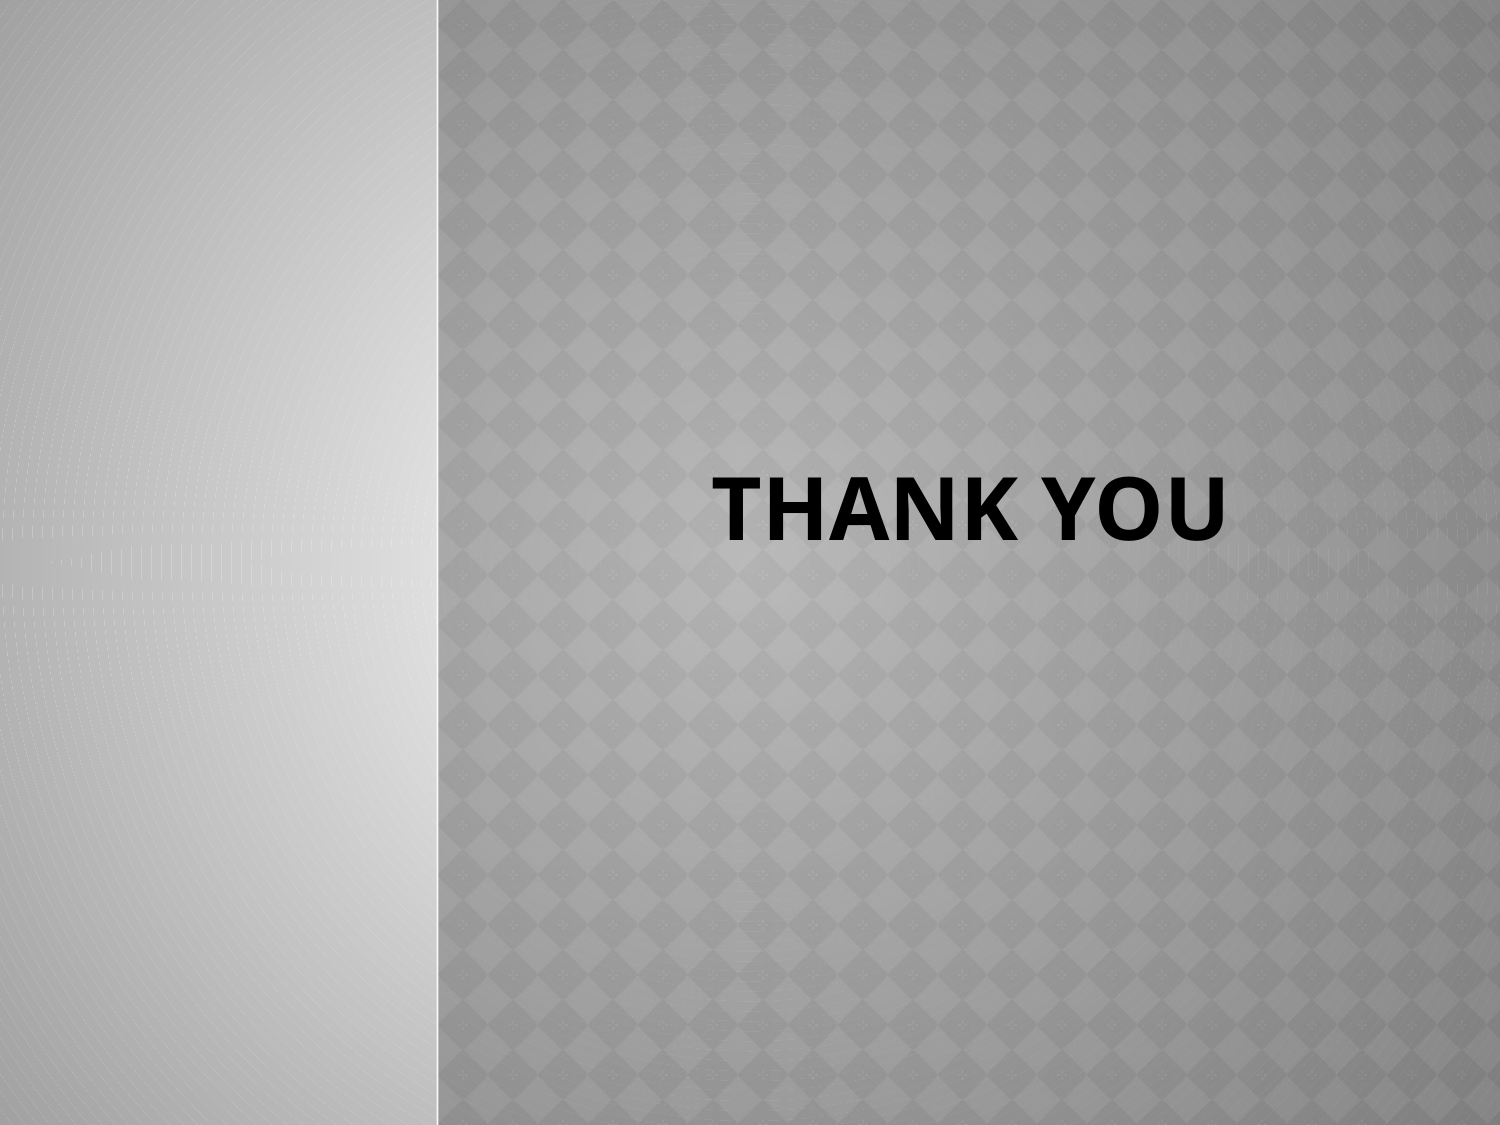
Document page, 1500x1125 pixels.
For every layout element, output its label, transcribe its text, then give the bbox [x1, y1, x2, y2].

title Thank you [552, 87, 1390, 558]
